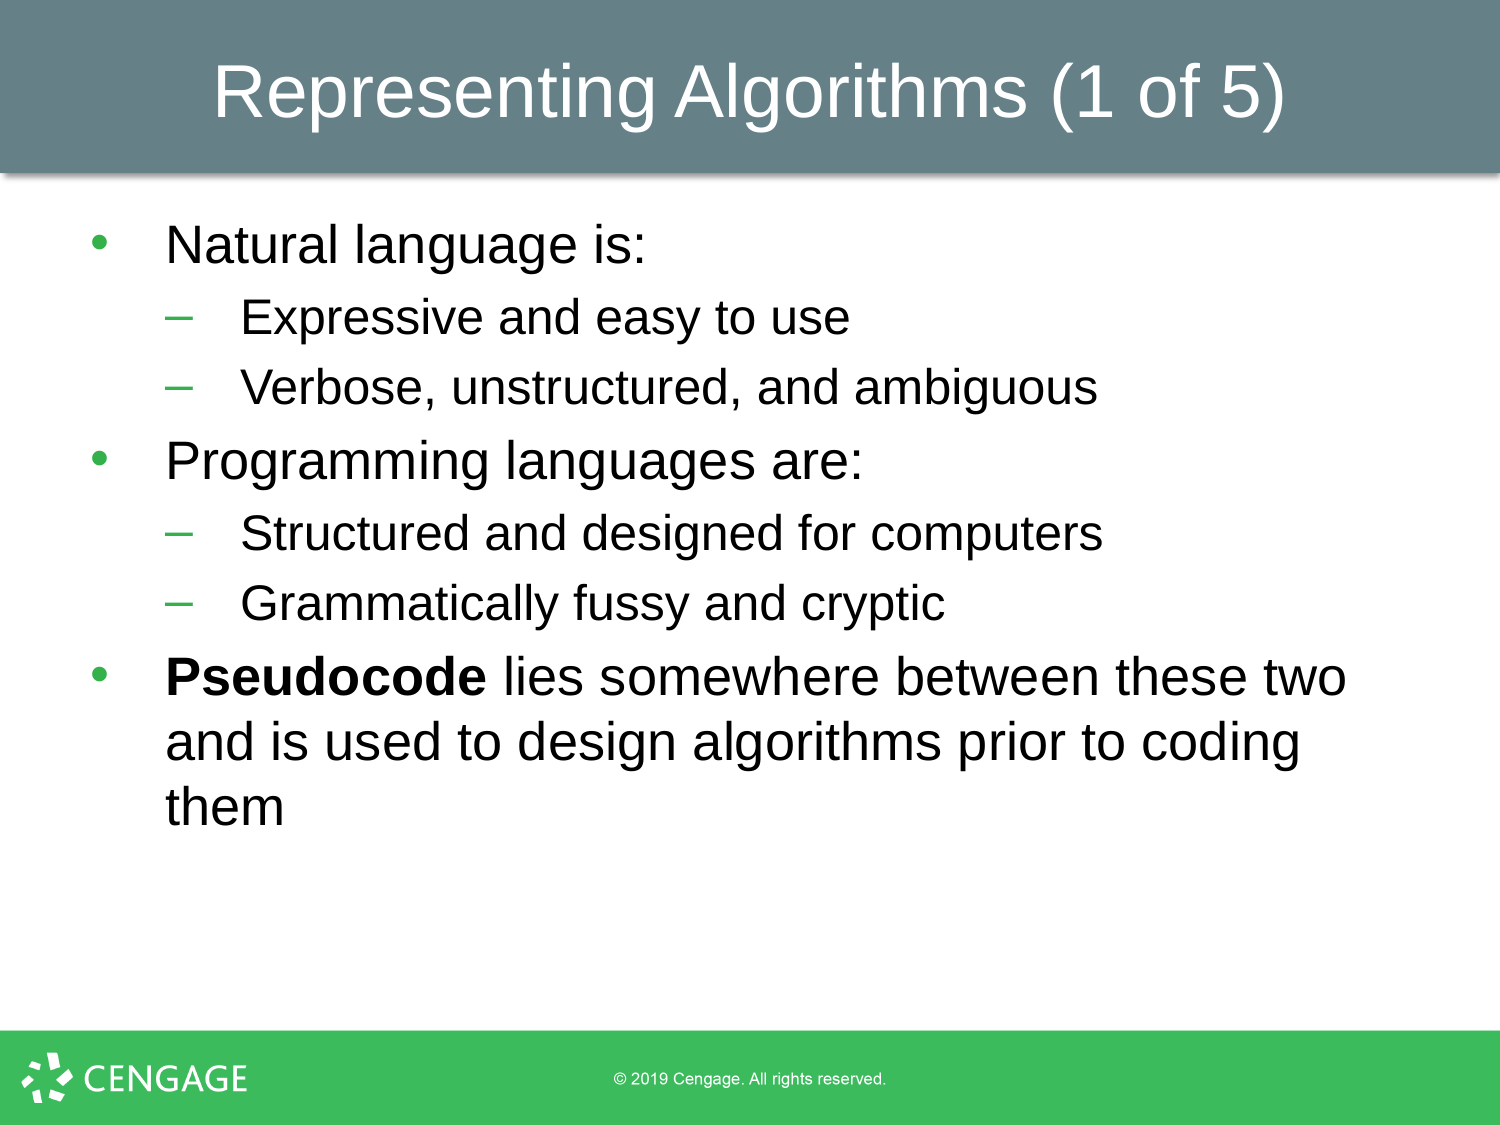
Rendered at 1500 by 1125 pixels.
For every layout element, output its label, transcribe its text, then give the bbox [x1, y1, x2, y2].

list Natural language is: Expressive and easy to use Verbose, unstructured, and ambiguous Programming languages are: Structured and designed for computers Grammatically fussy and cryptic Pseudocode lies somewhere between these two and is used to design algorithms prior to coding them [75, 201, 1425, 1003]
picture [0, 174, 1500, 1125]
title Representing Algorithms (1 of 5) [0, 0, 1500, 174]
